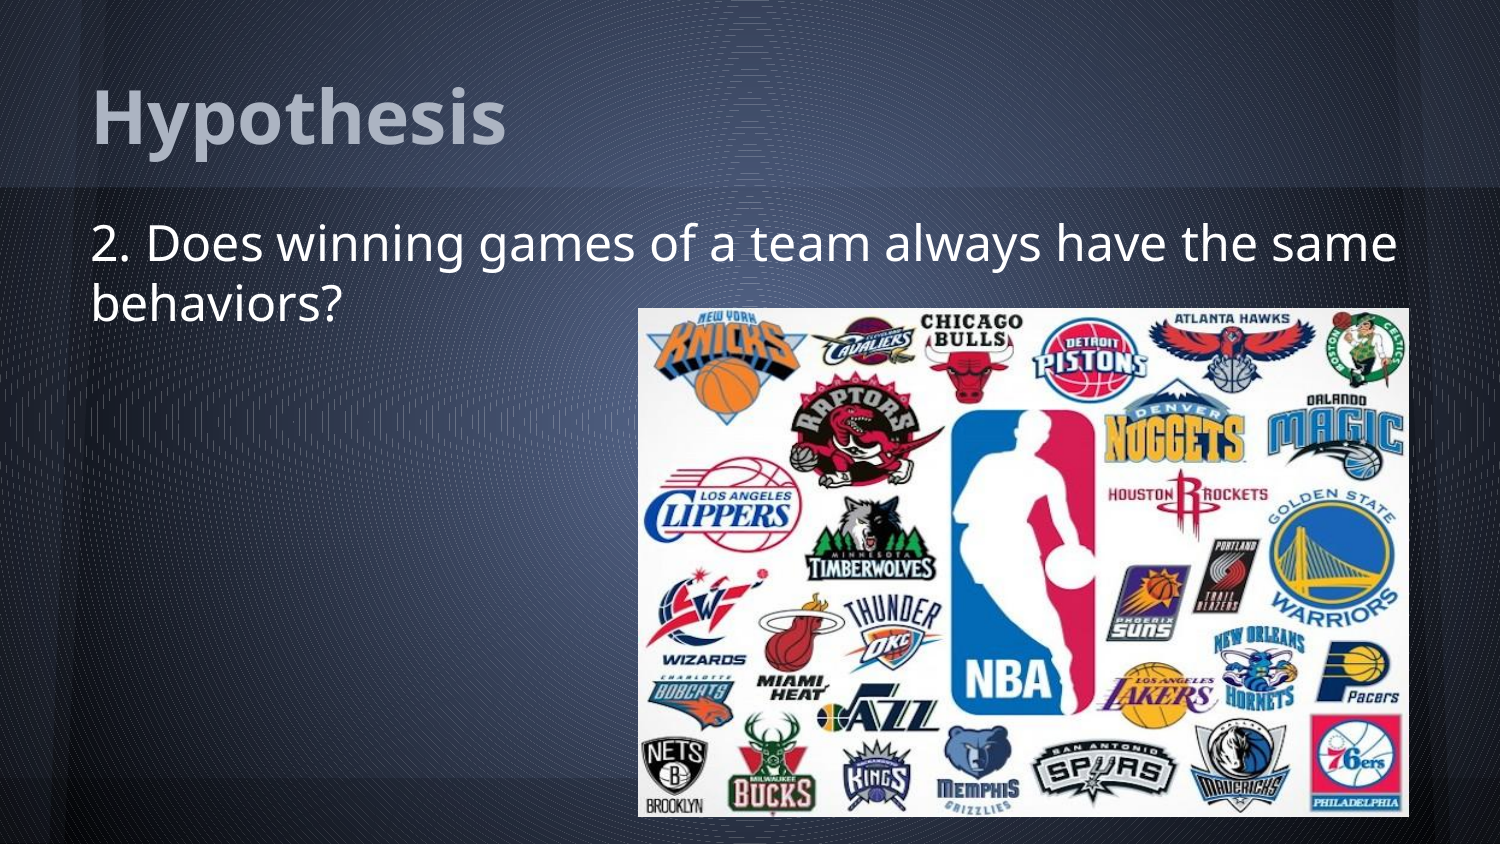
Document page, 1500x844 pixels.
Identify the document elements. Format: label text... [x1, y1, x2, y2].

picture [637, 308, 1409, 817]
title Hypothesis [75, 33, 1425, 175]
list 2. Does winning games of a team always have the same behaviors? [75, 196, 1425, 808]
